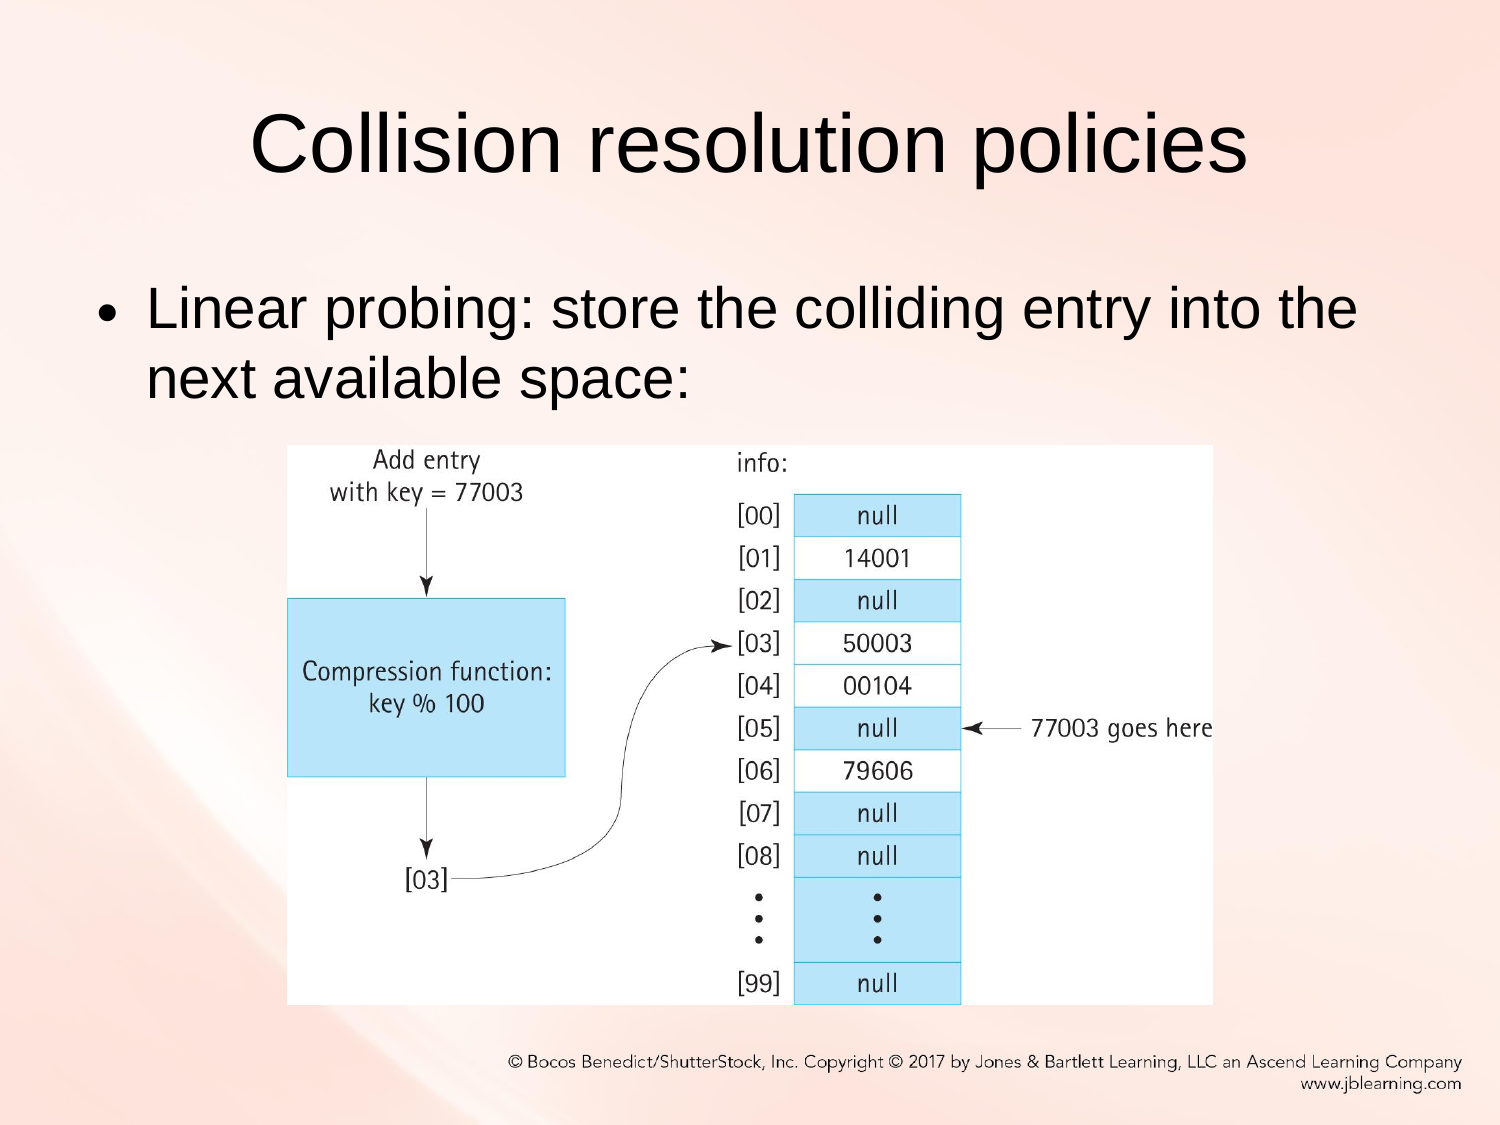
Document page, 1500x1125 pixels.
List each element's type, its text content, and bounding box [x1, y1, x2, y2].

text_box Linear probing: store the colliding entry into the next available space: [74, 262, 1425, 1005]
picture [0, 0, 1500, 1125]
text_box Collision resolution policies [74, 45, 1425, 233]
